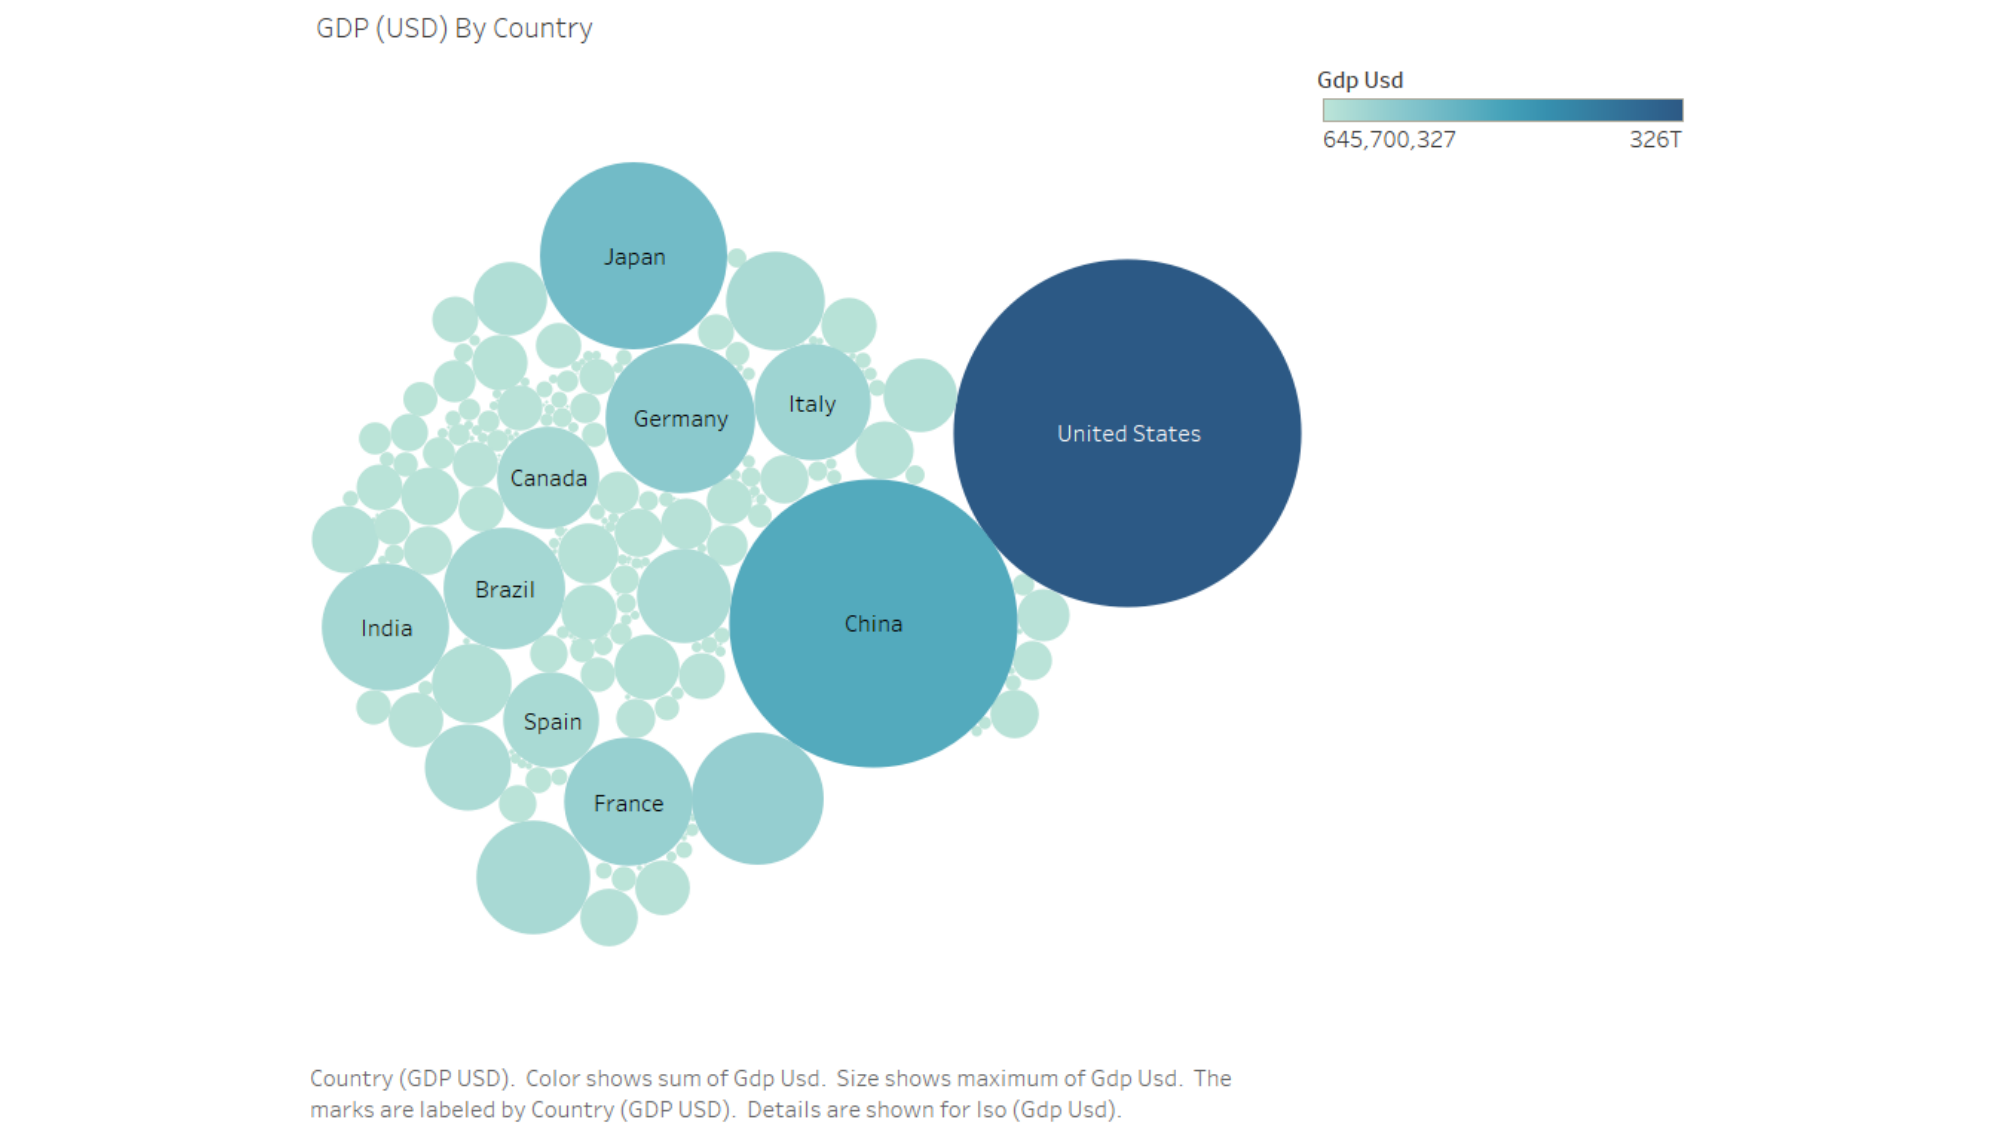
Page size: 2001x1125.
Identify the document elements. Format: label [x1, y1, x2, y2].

picture [310, 0, 1690, 1125]
